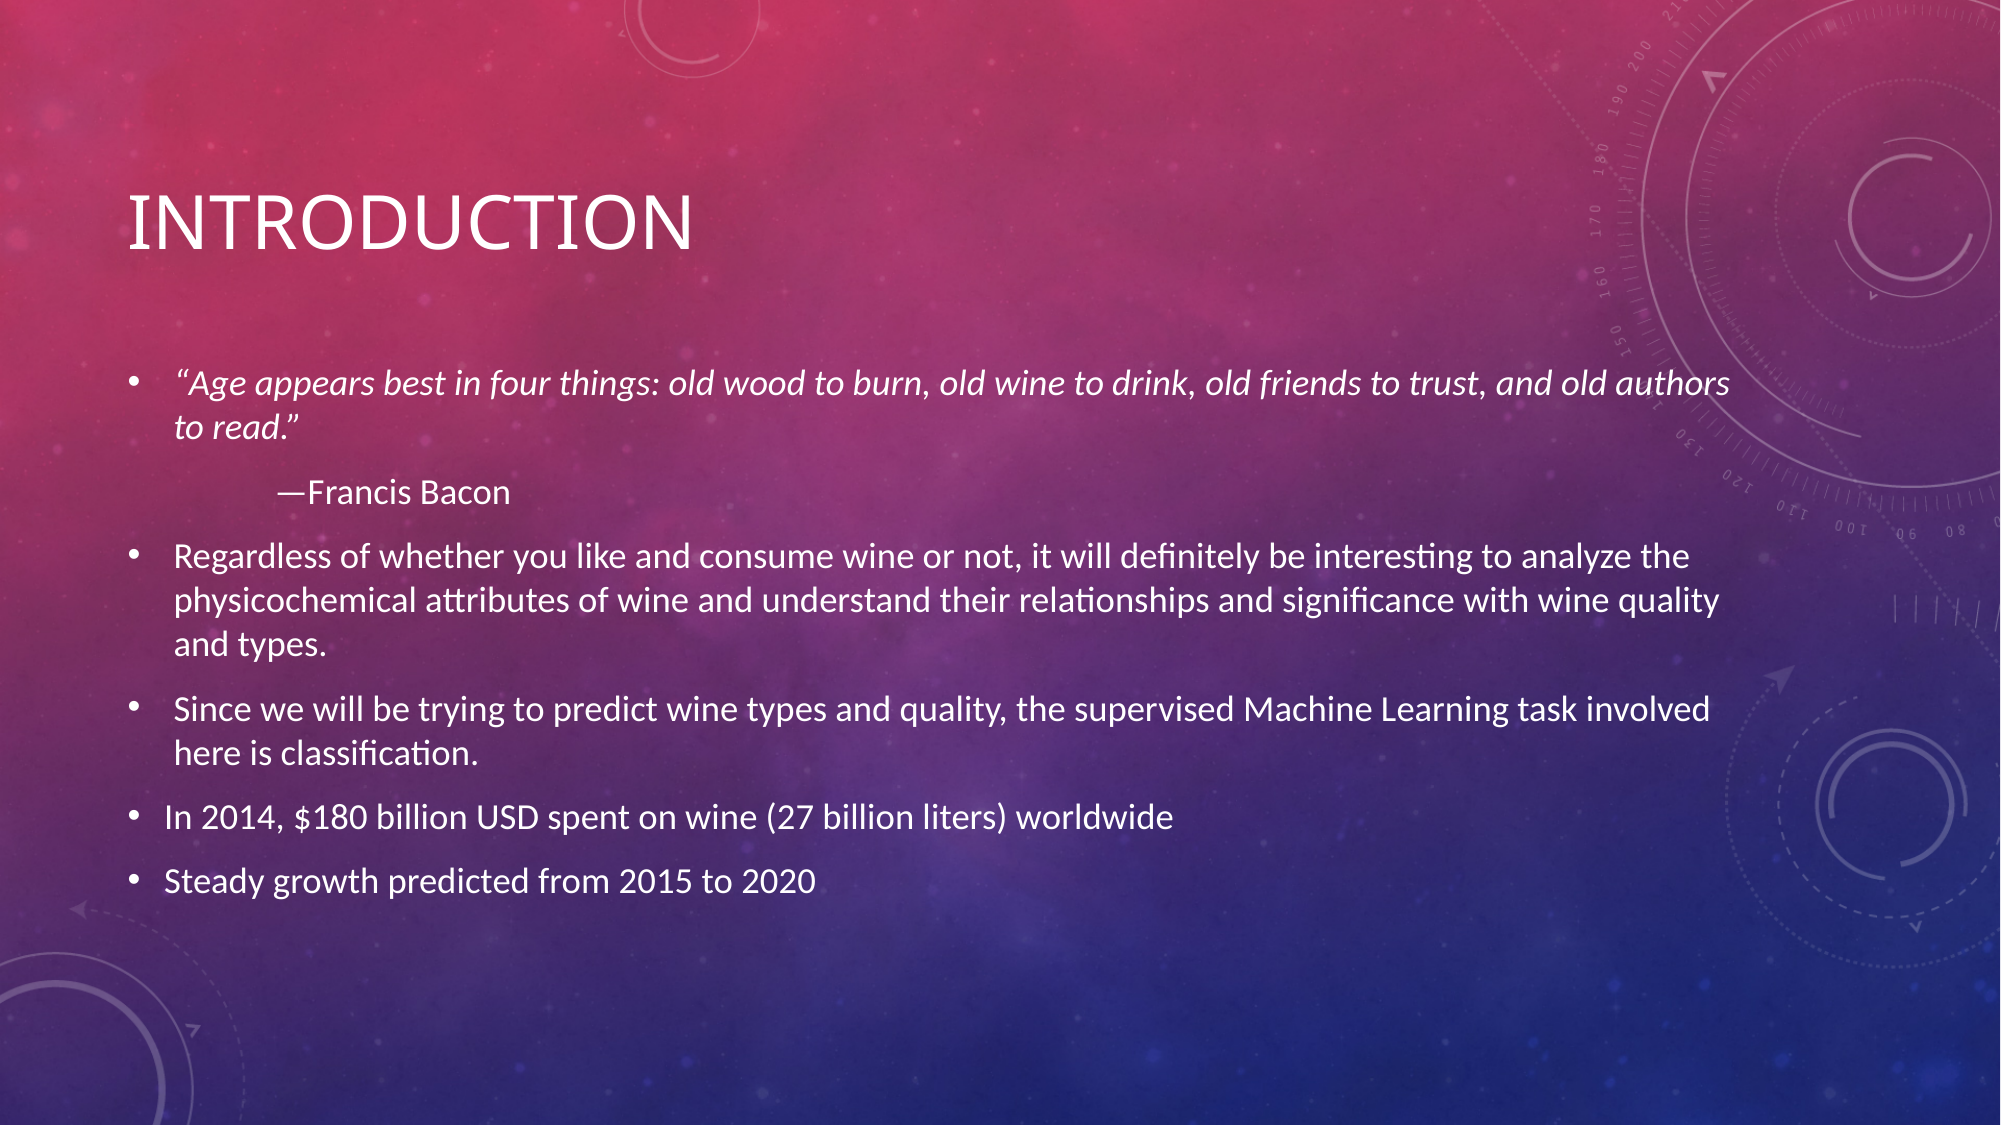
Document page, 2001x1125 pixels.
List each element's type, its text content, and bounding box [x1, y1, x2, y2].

picture [0, 0, 2001, 1125]
title Introduction [112, 99, 1775, 339]
list “Age appears best in four things: old wood to burn, old wine to drink, old friends to trust, and old authors to read.” —Francis Bacon Regardless of whether you like and consume wine or not, it will definitely be interesting to analyze the physicochemical attributes of wine and understand their relationships and significance with wine quality and types. Since we will be trying to predict wine types and quality, the supervised Machine Learning task involved here is classification. In 2014, $180 billion USD spent on wine (27 billion liters) worldwide Steady growth predicted from 2015 to 2020 [112, 351, 1775, 950]
